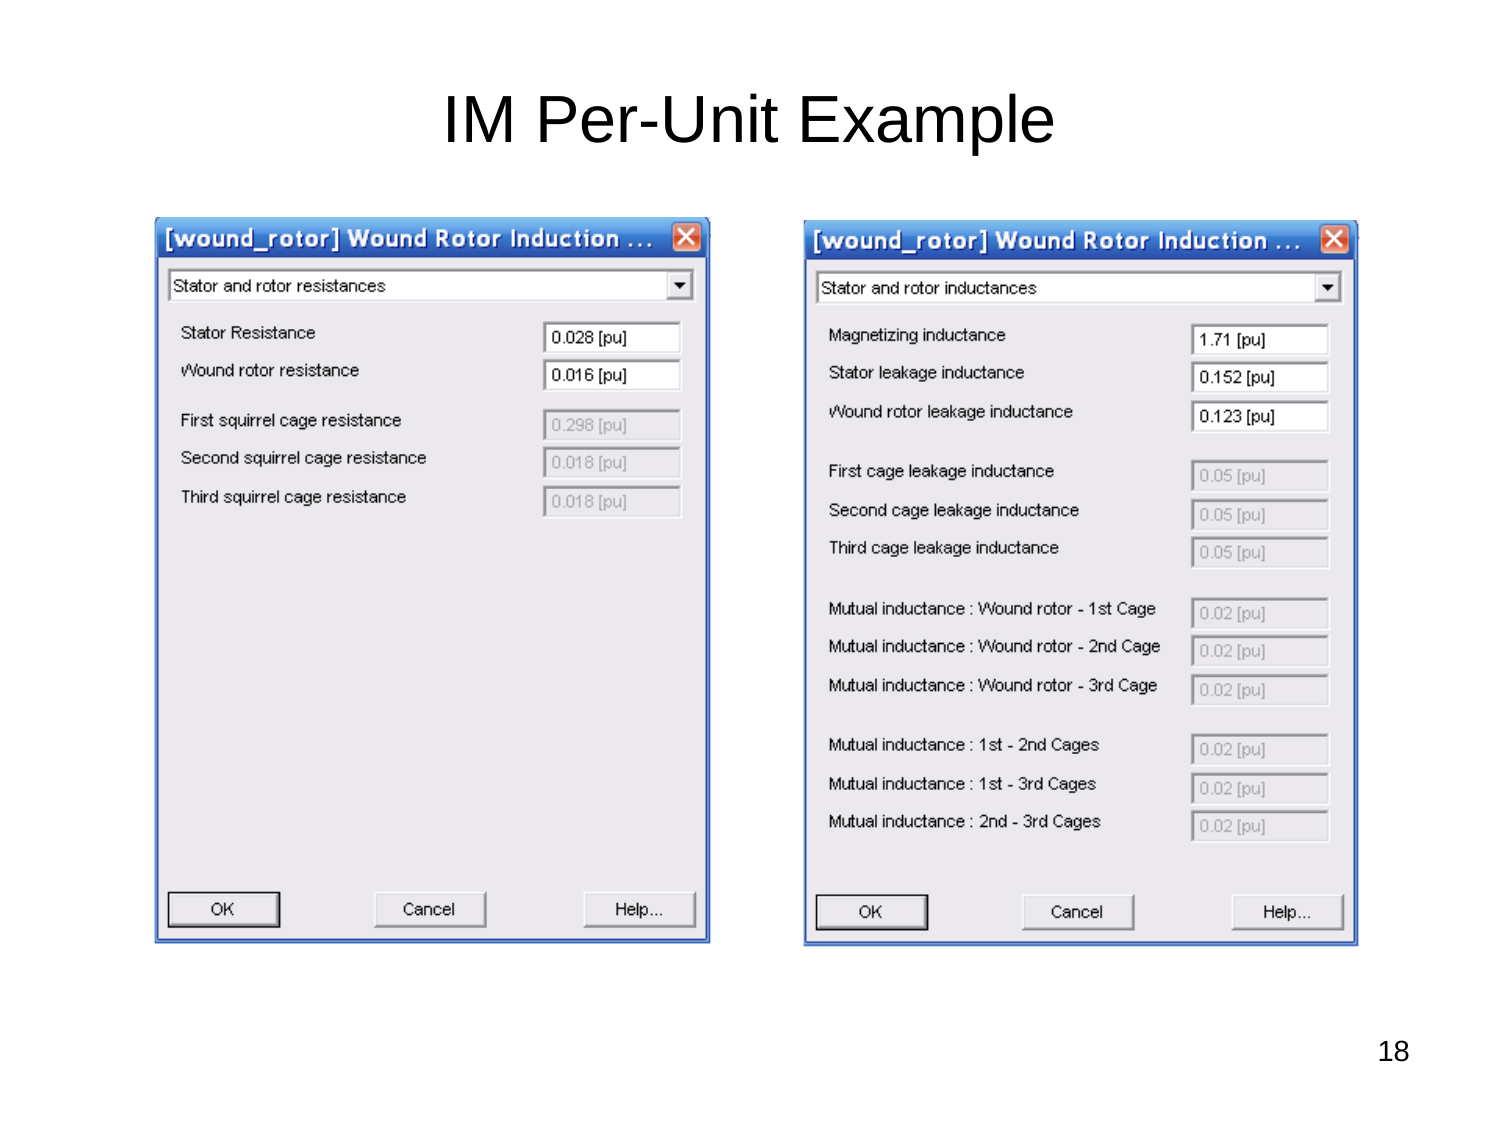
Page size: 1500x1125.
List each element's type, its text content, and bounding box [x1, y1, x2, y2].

title IM Per-Unit Example [74, 44, 1426, 188]
slide_number 18 [1074, 1024, 1426, 1103]
picture [154, 217, 712, 944]
picture [803, 220, 1360, 947]
